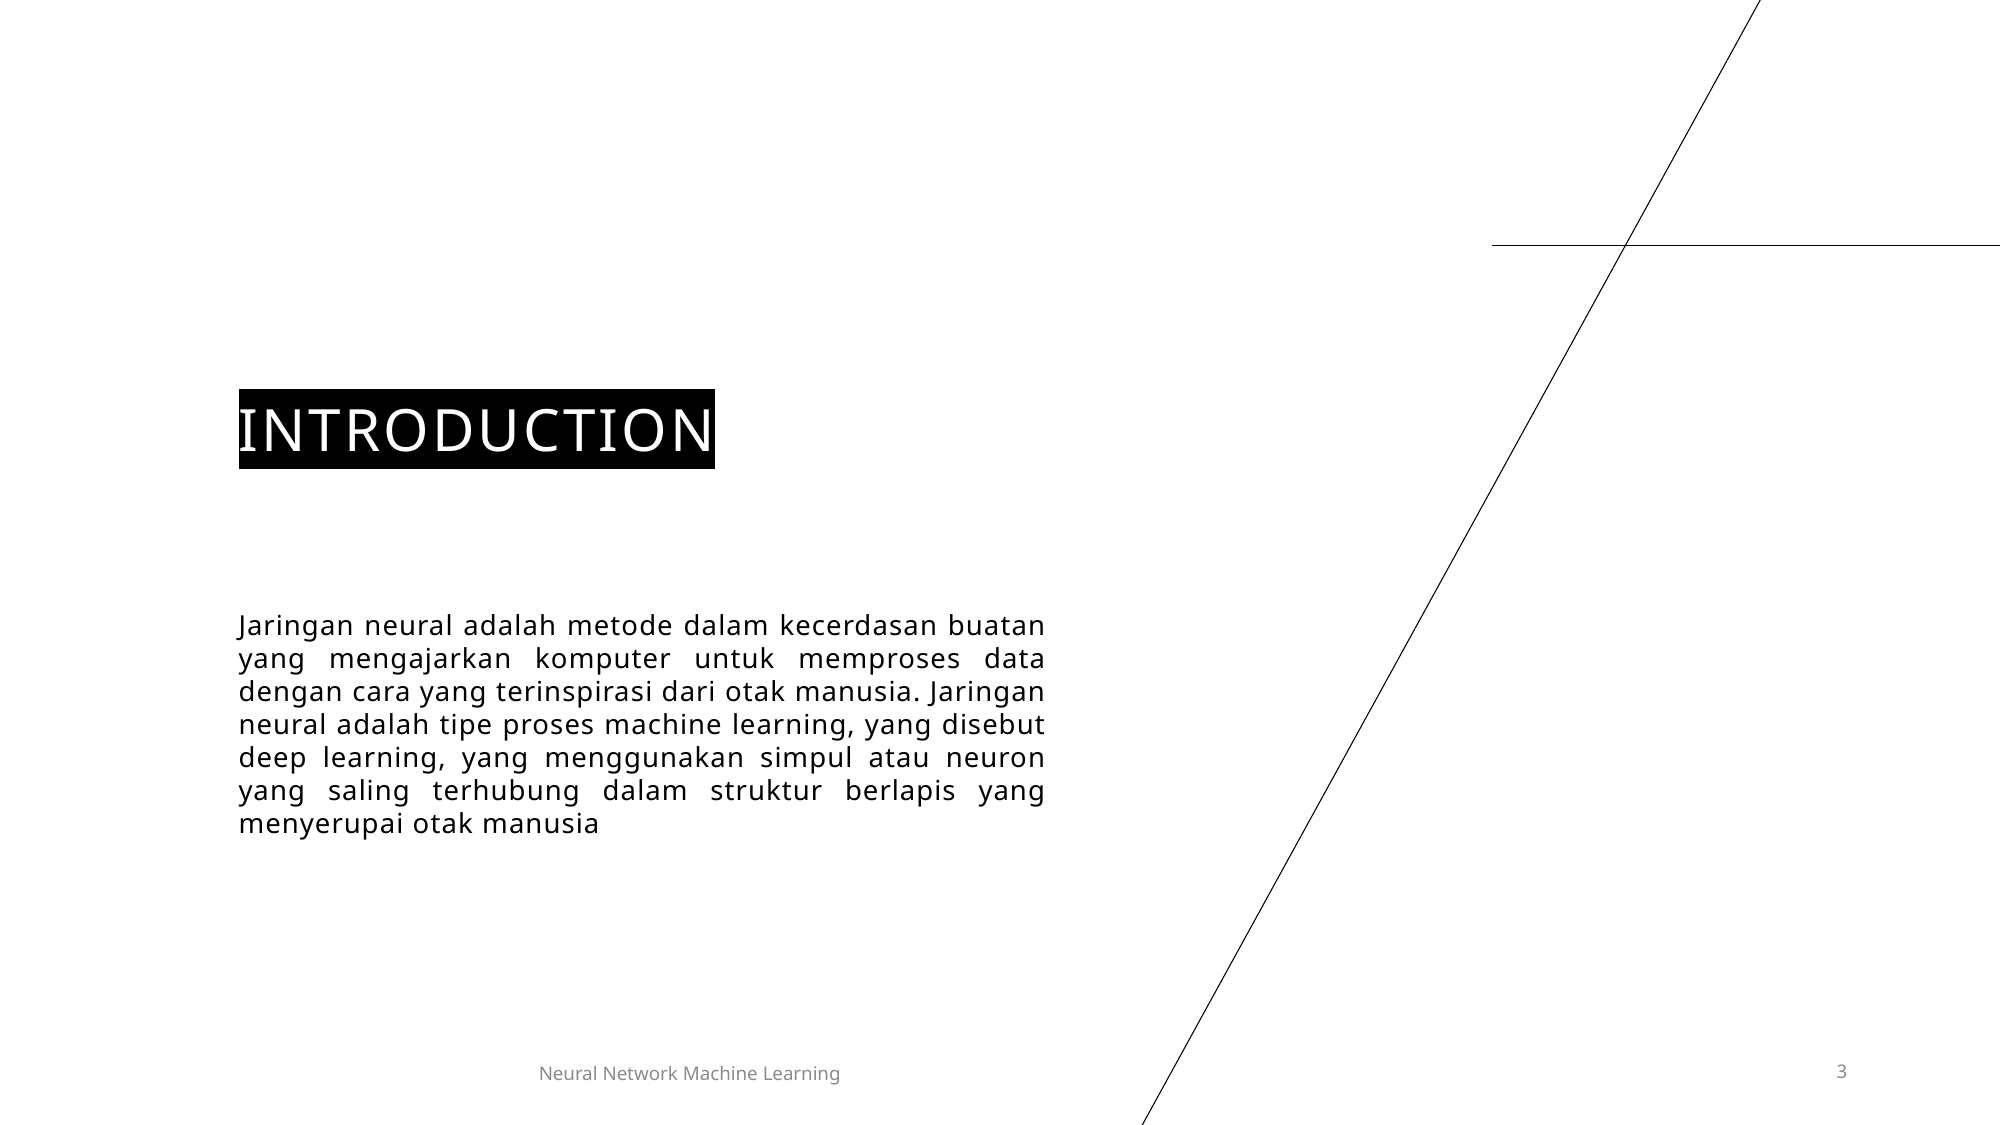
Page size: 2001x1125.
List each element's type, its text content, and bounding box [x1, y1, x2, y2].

title INTRODUCTION [223, 274, 1062, 472]
footer Neural Network Machine Learning [404, 1042, 975, 1103]
list Jaringan neural adalah metode dalam kecerdasan buatan yang mengajarkan komputer untuk memproses data dengan cara yang terinspirasi dari otak manusia. Jaringan neural adalah tipe proses machine learning, yang disebut deep learning, yang menggunakan simpul atau neuron yang saling terhubung dalam struktur berlapis yang menyerupai otak manusia [223, 600, 1062, 851]
slide_number 3 [1412, 1042, 1863, 1103]
